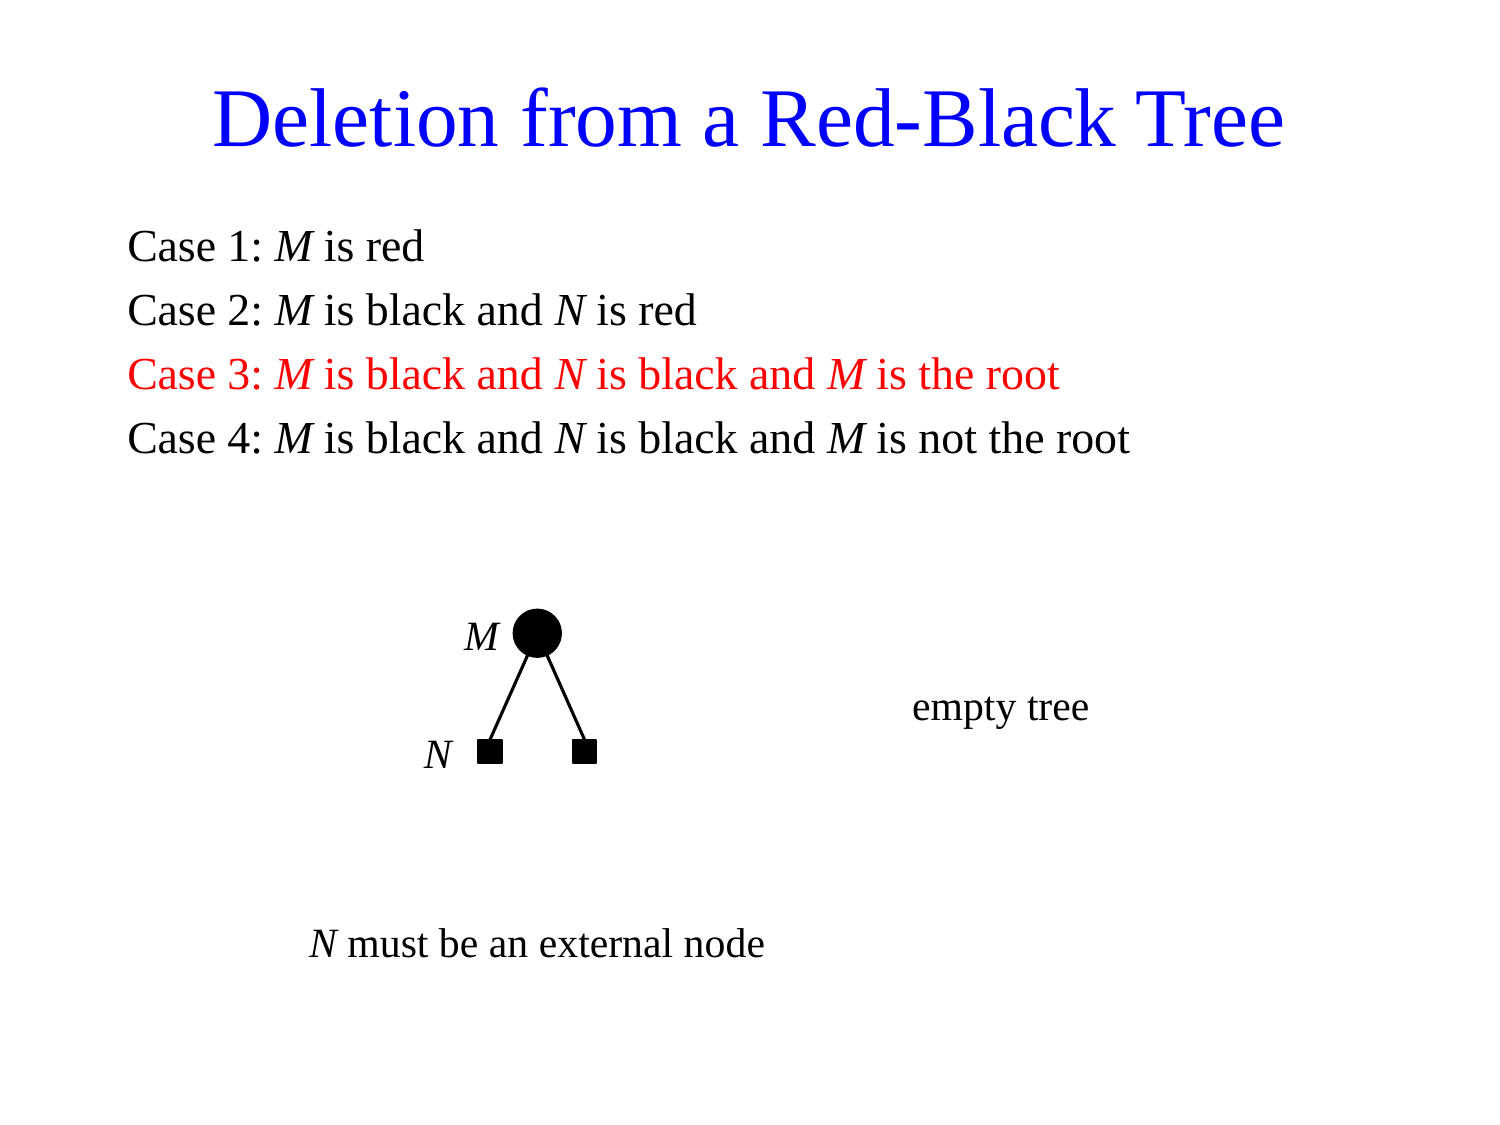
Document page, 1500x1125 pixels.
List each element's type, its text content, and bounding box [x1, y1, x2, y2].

text_box N [395, 704, 467, 799]
text_box M [442, 586, 514, 681]
list Case 1: M is red Case 2: M is black and N is red Case 3: M is black and N is black and M is the root Case 4: M is black and N is black and M is not the root [112, 208, 1388, 492]
title Deletion from a Red-Black Tree [64, 42, 1436, 185]
text_box N must be an external node [277, 893, 798, 988]
text_box empty tree [868, 656, 1105, 752]
text_box [476, 738, 504, 765]
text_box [538, 633, 585, 741]
text_box [514, 607, 563, 631]
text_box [489, 633, 538, 740]
text_box [571, 738, 599, 765]
